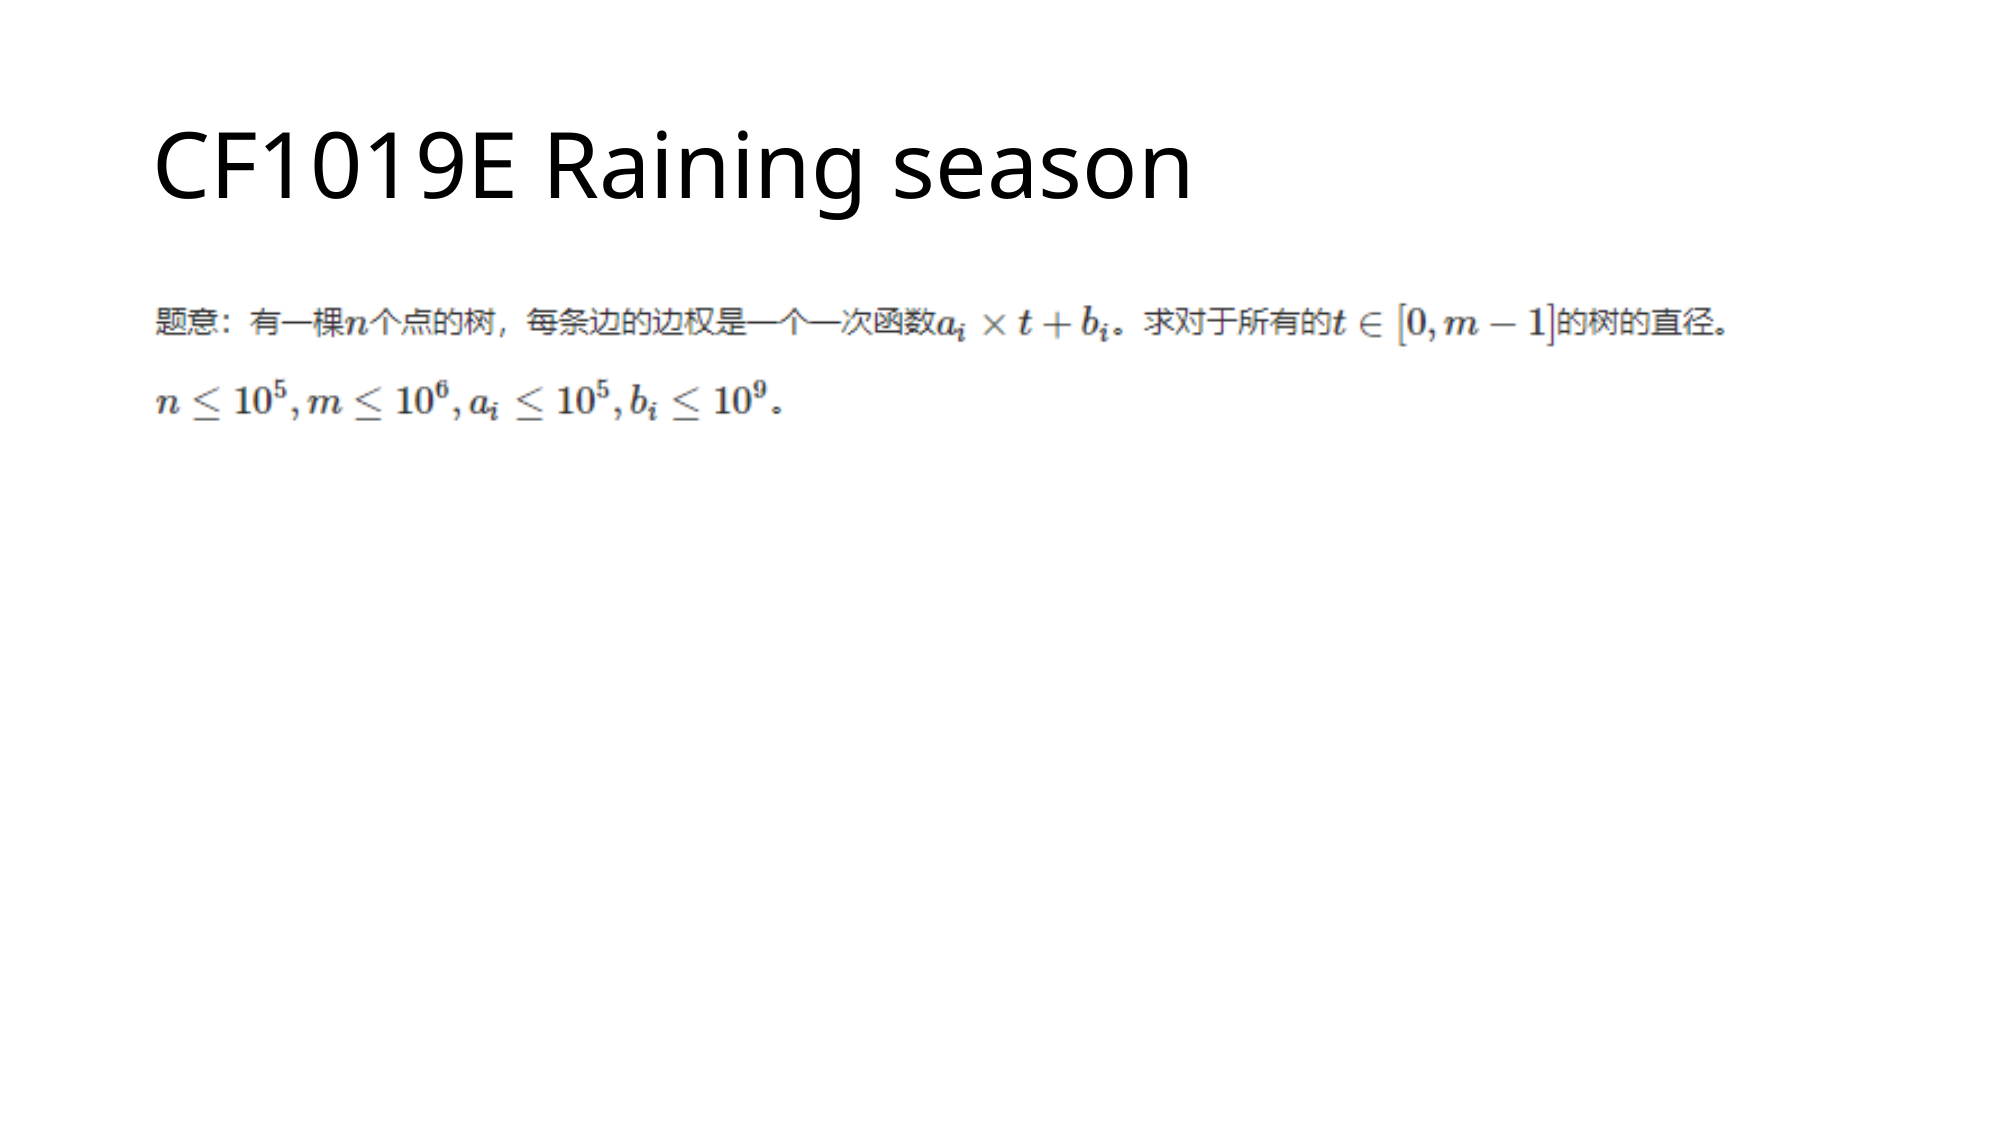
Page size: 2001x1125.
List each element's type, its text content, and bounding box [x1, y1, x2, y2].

title CF1019E Raining season [137, 59, 1863, 278]
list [137, 277, 1781, 439]
